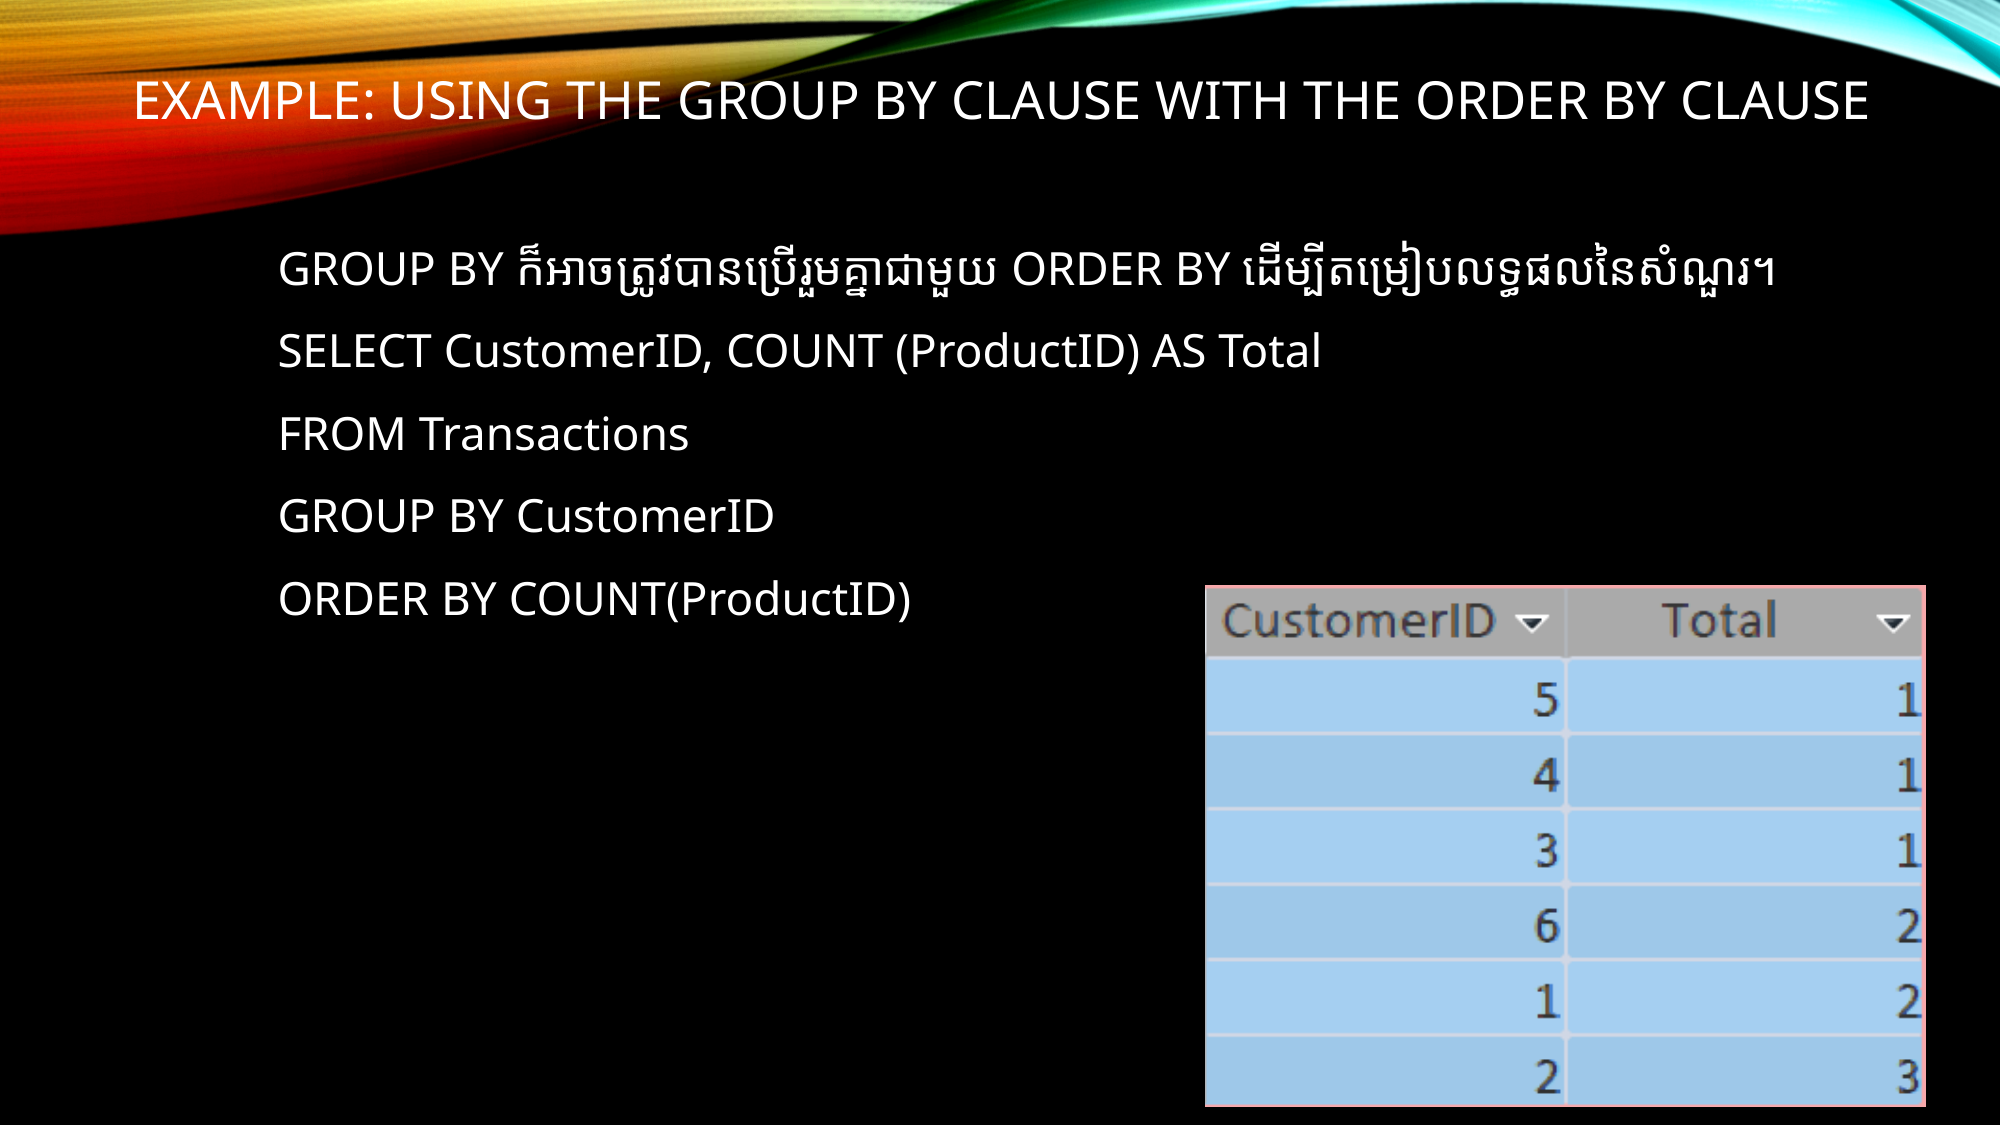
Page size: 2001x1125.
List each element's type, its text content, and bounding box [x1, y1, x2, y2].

list GROUP BY ក៏អាចត្រូវបានប្រើរួមគ្នាជាមួយ ORDER BY ដើម្បីតម្រៀបលទ្ធផលនៃសំណួរ។ SELECT CustomerID, COUNT (ProductID) AS Total FROM Transactions GROUP BY CustomerID ORDER BY COUNT(ProductID) [112, 204, 1888, 1107]
title Example: Using the GROUP BY Clause with the ORDER BY Clause [112, 63, 1888, 204]
picture [0, 0, 2000, 237]
picture [1205, 585, 1926, 1107]
